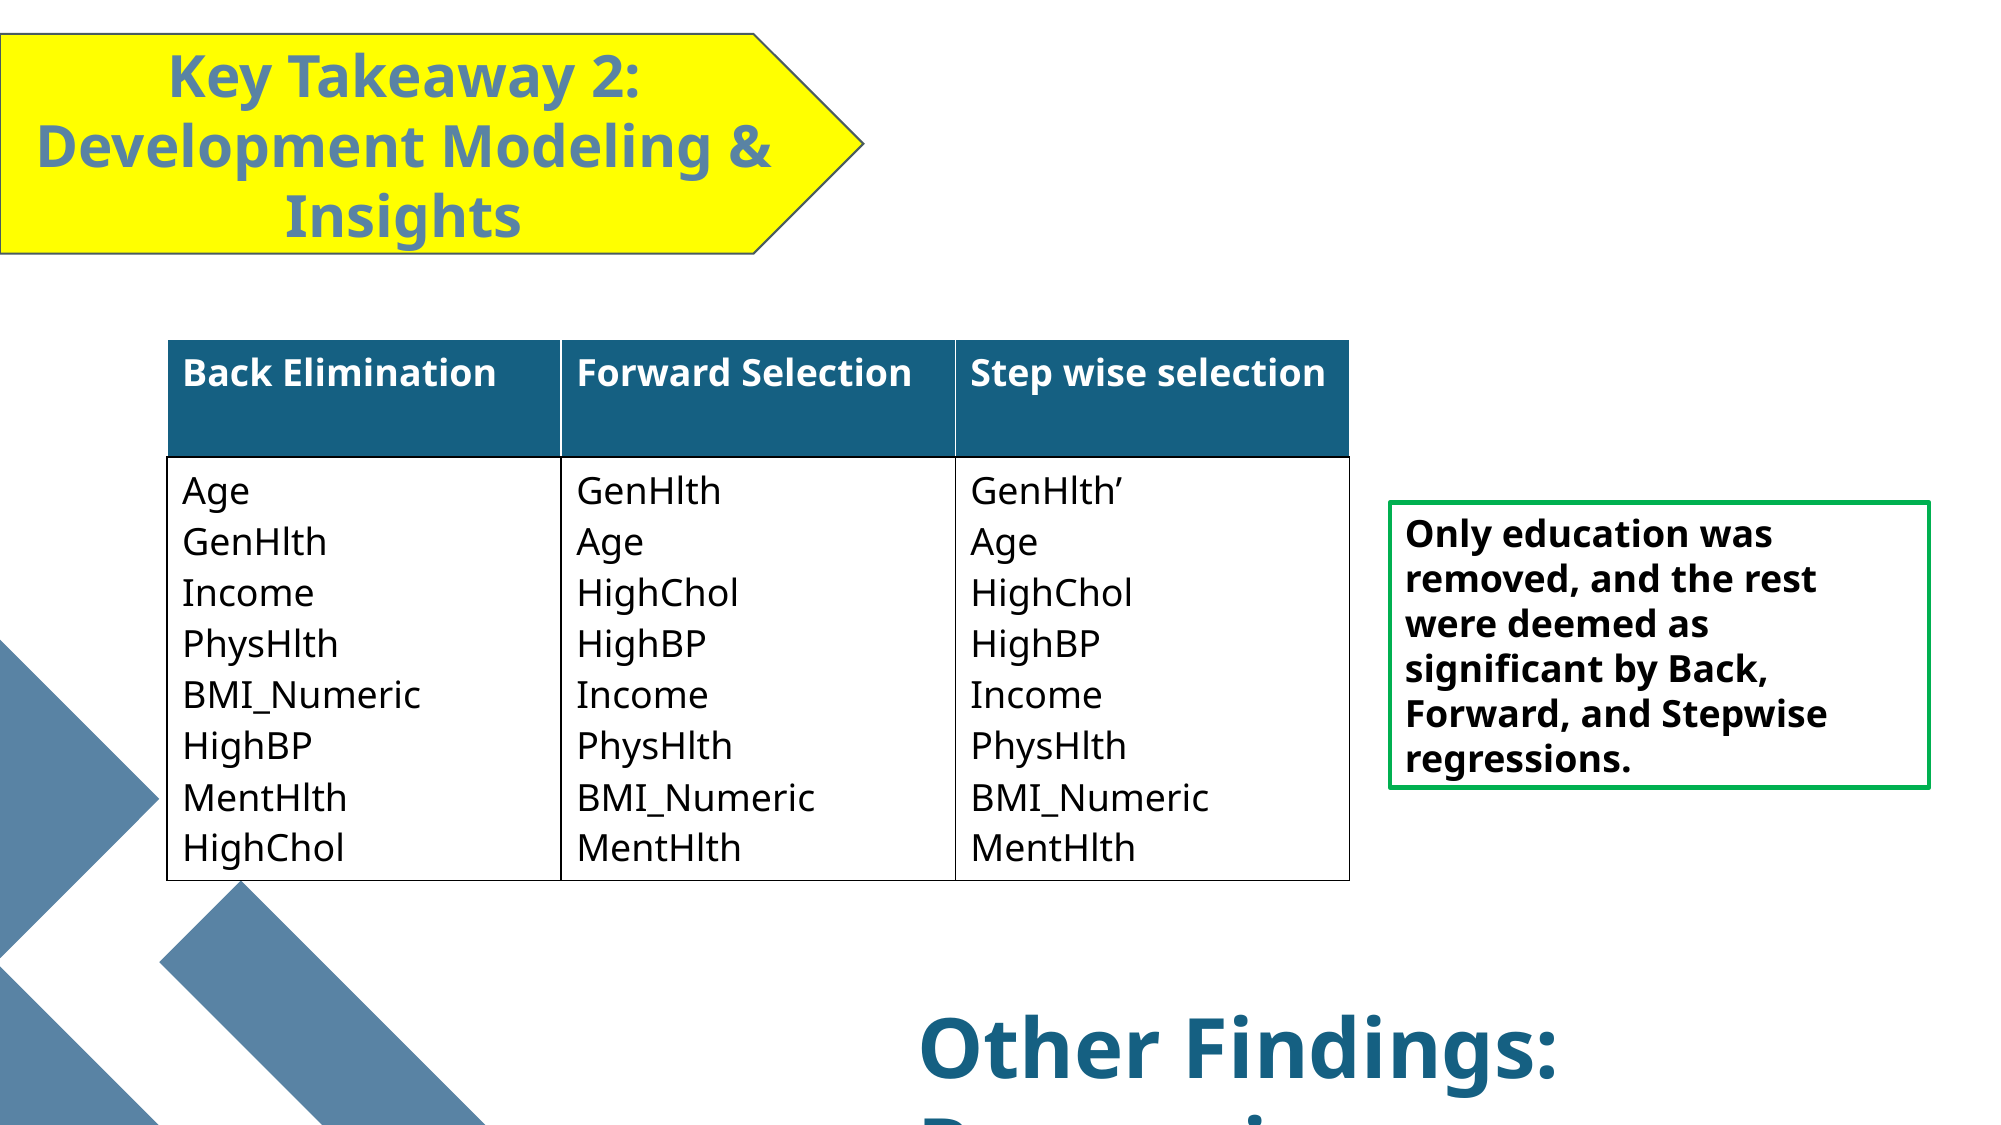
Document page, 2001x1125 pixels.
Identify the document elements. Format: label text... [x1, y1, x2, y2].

table_header Step wise selection [956, 340, 1349, 456]
table_cell Age GenHlth Income PhysHlth BMI_Numeric HighBP MentHlth HighChol [168, 458, 560, 880]
table_header Forward Selection [562, 340, 955, 456]
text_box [0, 639, 486, 1125]
table_header Back Elimination [168, 340, 560, 456]
text_box Only education was removed, and the rest were deemed as significant by Back, Forward, and Stepwise regressions. [1390, 502, 1929, 788]
table_cell GenHlth Age HighChol HighBP Income PhysHlth BMI_Numeric MentHlth [562, 458, 955, 880]
text_box Key Takeaway 2: Development Modeling & Insights [0, 33, 864, 254]
table_cell GenHlth’ Age HighChol HighBP Income PhysHlth BMI_Numeric MentHlth [956, 458, 1349, 880]
text_box Other Findings: Regression [902, 987, 1975, 1125]
